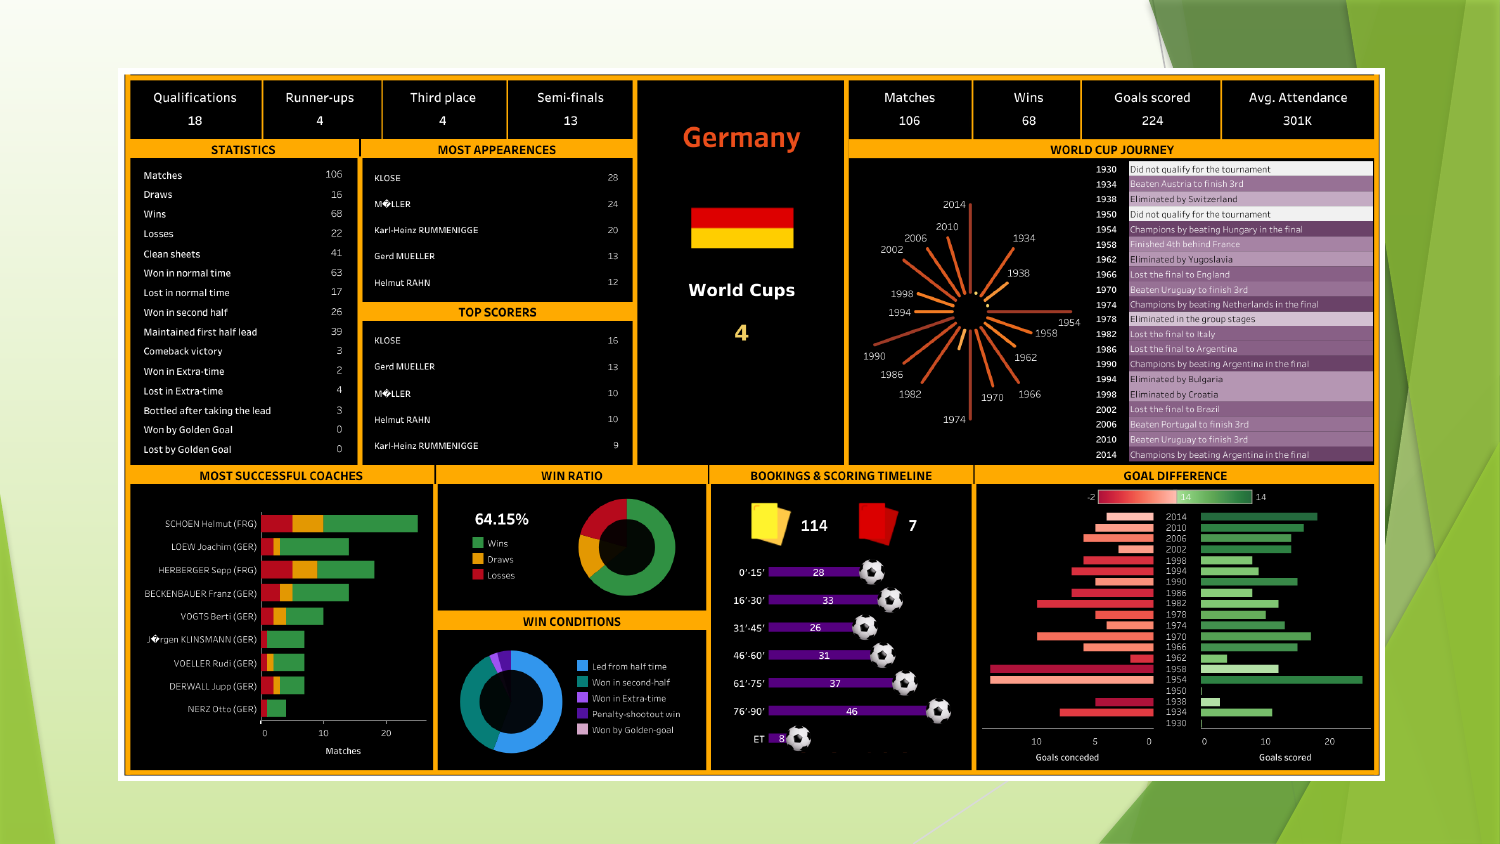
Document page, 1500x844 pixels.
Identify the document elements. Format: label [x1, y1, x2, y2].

picture [117, 68, 1385, 782]
